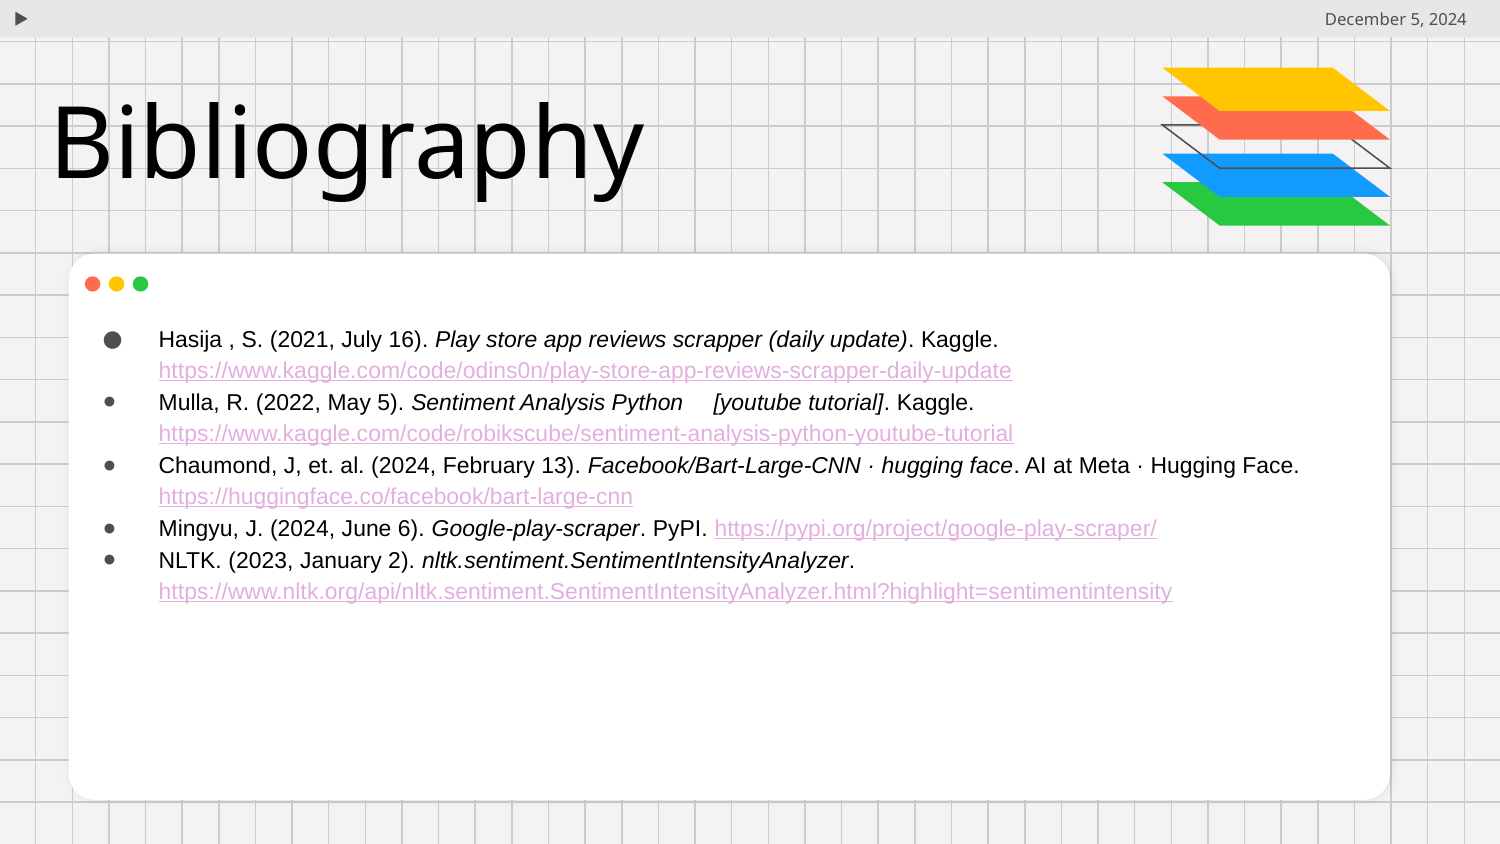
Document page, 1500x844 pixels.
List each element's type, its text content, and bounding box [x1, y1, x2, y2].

list December 5, 2024 [1231, 0, 1482, 499]
title Bibliography [34, 76, 1231, 248]
subtitle Hasija , S. (2021, July 16). Play store app reviews scrapper (daily update). Kaggle. https://www.kaggle.com/code/odins0n/play-store-app-reviews-scrapper-daily-update Mulla, R. (2022, May 5). Sentiment Analysis Python 🤗 [youtube tutorial]. Kaggle. https://www.kaggle.com/code/robikscube/sentiment-analysis-python-youtube-tutorial Chaumond, J, et. al. (2024, February 13). Facebook/Bart-Large-CNN · hugging face. AI at Meta · Hugging Face. https://huggingface.co/facebook/bart-large-cnn Mingyu, J. (2024, June 6). Google-play-scraper. PyPI. https://pypi.org/project/google-play-scraper/ NLTK. (2023, January 2). nltk.sentiment.SentimentIntensityAnalyzer. https://www.nltk.org/api/nltk.sentiment.SentimentIntensityAnalyzer.html?highlight=sentimentintensity [68, 305, 1390, 825]
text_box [1162, 67, 1391, 226]
text_box [68, 253, 1231, 305]
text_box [84, 275, 149, 292]
